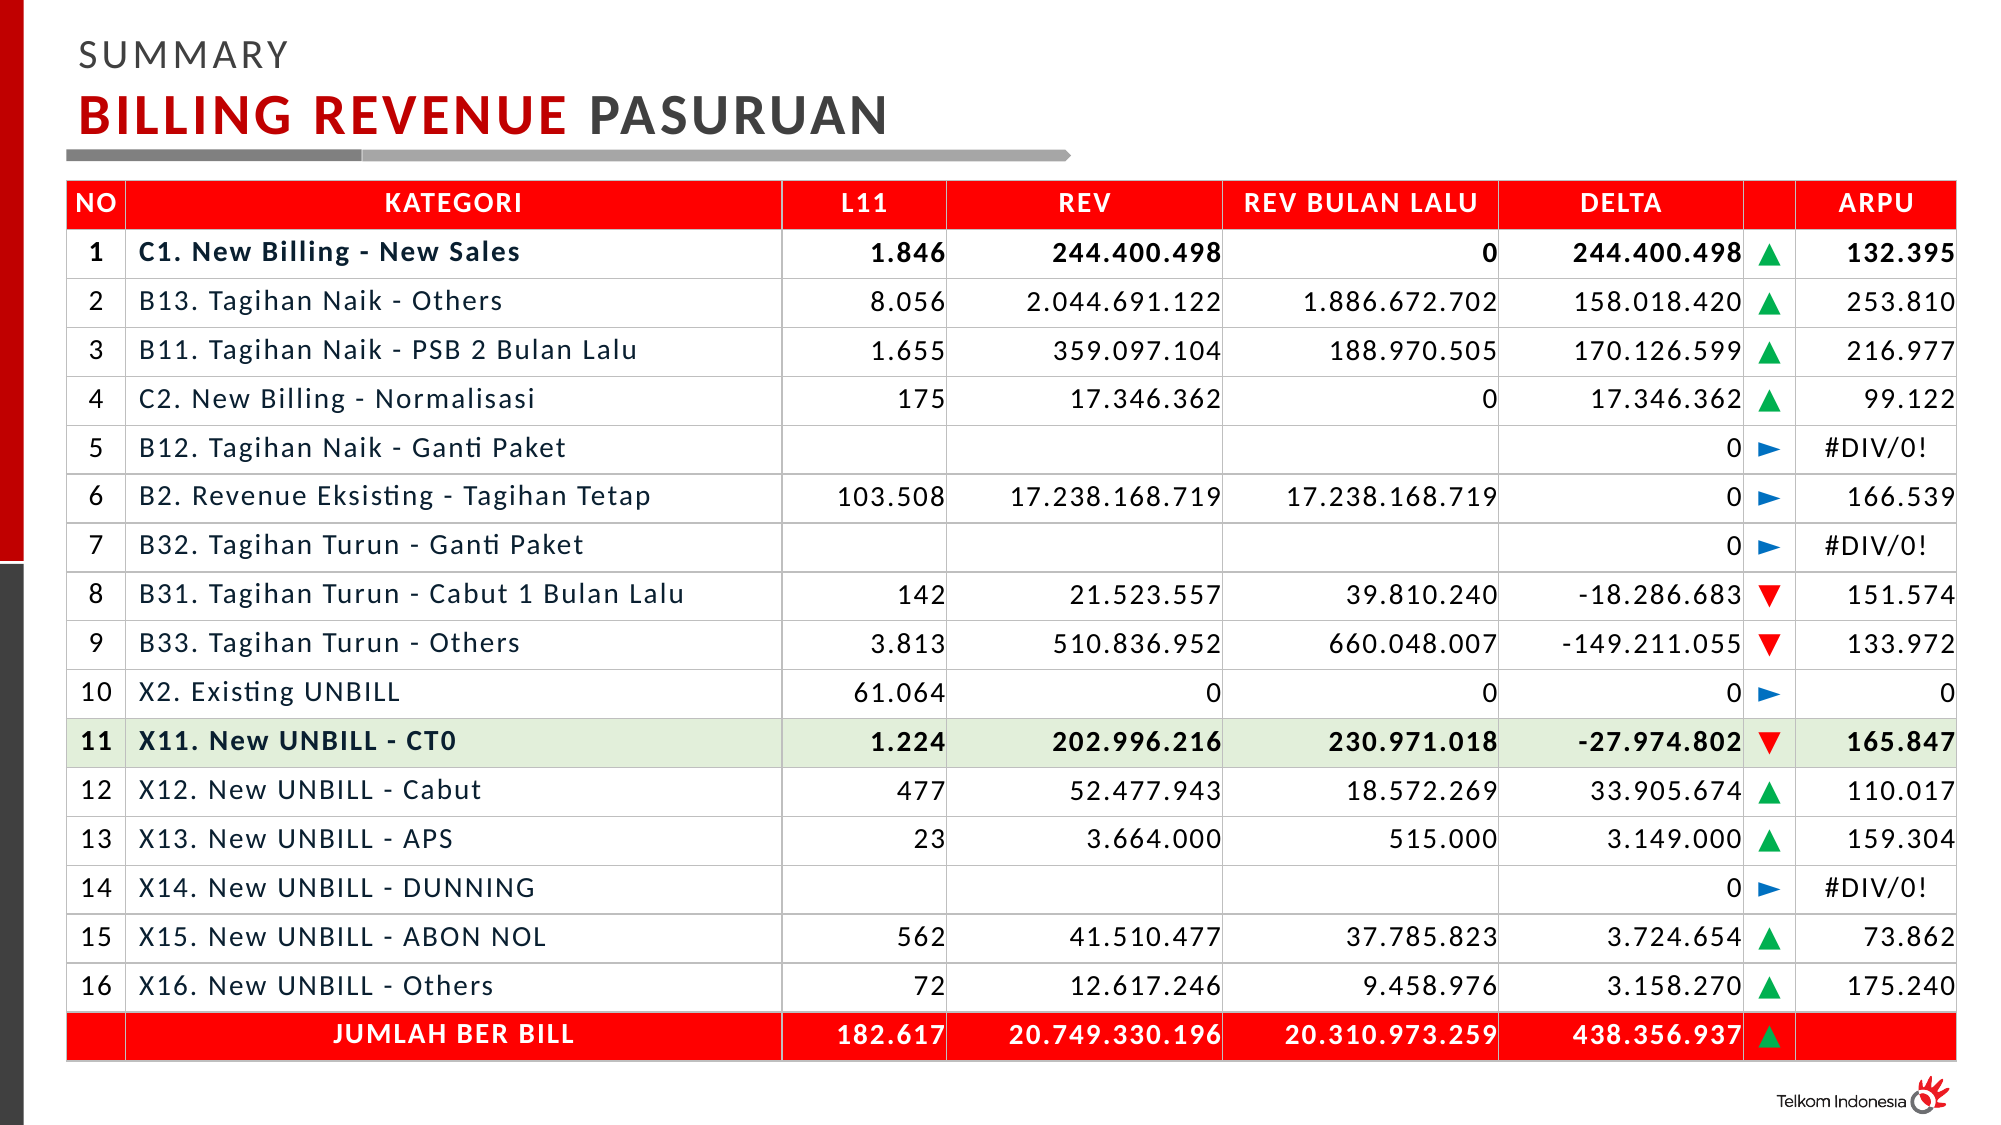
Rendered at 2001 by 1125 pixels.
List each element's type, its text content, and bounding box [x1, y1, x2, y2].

table_cell X2. Existing UNBILL [126, 670, 781, 718]
table_cell 33.905.674 [1499, 768, 1743, 816]
table_cell 12.617.246 [947, 964, 1222, 1011]
table_cell 52.477.943 [947, 768, 1222, 816]
table_cell B11. Tagihan Naik - PSB 2 Bulan Lalu [126, 328, 781, 376]
table_header L11 [783, 181, 946, 229]
table_cell ► [1744, 524, 1795, 571]
table_cell 20.310.973.259 [1223, 1013, 1498, 1060]
picture [1773, 1072, 1952, 1118]
table_cell 182.617 [783, 1013, 946, 1060]
table_header KATEGORI [126, 181, 781, 229]
table_cell 110.017 [1796, 768, 1956, 816]
table_cell 510.836.952 [947, 621, 1222, 669]
table_header NO [67, 181, 125, 229]
table_cell ▲ [1744, 279, 1795, 327]
table_cell 1.886.672.702 [1223, 279, 1498, 327]
text_box SUMMARY BILLING REVENUE PASURUAN [63, 19, 904, 154]
table_cell 1.655 [783, 328, 946, 376]
table_cell -149.211.055 [1499, 621, 1743, 669]
table_cell 17.238.168.719 [1223, 475, 1498, 522]
table_cell 230.971.018 [1223, 719, 1498, 767]
table_cell 16 [67, 964, 125, 1011]
table_cell ▼ [1744, 573, 1795, 620]
table_cell 515.000 [1223, 817, 1498, 865]
table_cell 166.539 [1796, 475, 1956, 522]
table_cell 0 [1499, 866, 1743, 913]
table_cell 8 [67, 573, 125, 620]
table_cell 3.724.654 [1499, 915, 1743, 962]
text_box [1021, 520, 1029, 565]
table_cell 142 [783, 573, 946, 620]
table_cell X13. New UNBILL - APS [126, 817, 781, 865]
table_cell 3.664.000 [947, 817, 1222, 865]
table_cell 359.097.104 [947, 328, 1222, 376]
table_cell 170.126.599 [1499, 328, 1743, 376]
table_cell 477 [783, 768, 946, 816]
table_cell 0 [1223, 230, 1498, 278]
table_cell 23 [783, 817, 946, 865]
table_cell #DIV/0! [1796, 524, 1956, 571]
table_cell 2 [67, 279, 125, 327]
table_cell 10 [67, 670, 125, 718]
table_cell X16. New UNBILL - Others [126, 964, 781, 1011]
table_cell 175 [783, 377, 946, 425]
table_cell X14. New UNBILL - DUNNING [126, 866, 781, 913]
table_cell ▲ [1744, 768, 1795, 816]
table_cell ▲ [1744, 817, 1795, 865]
table_cell #DIV/0! [1796, 426, 1956, 473]
table_cell 158.018.420 [1499, 279, 1743, 327]
table_cell -18.286.683 [1499, 573, 1743, 620]
table_cell 9.458.976 [1223, 964, 1498, 1011]
table_cell 165.847 [1796, 719, 1956, 767]
table_cell [783, 866, 946, 913]
table_cell 11 [67, 719, 125, 767]
table_cell 133.972 [1796, 621, 1956, 669]
table_cell 159.304 [1796, 817, 1956, 865]
table_cell 175.240 [1796, 964, 1956, 1011]
table_cell #DIV/0! [1796, 866, 1956, 913]
table_cell 188.970.505 [1223, 328, 1498, 376]
table_cell 202.996.216 [947, 719, 1222, 767]
table_cell 103.508 [783, 475, 946, 522]
table_cell 12 [67, 768, 125, 816]
table_cell 3.158.270 [1499, 964, 1743, 1011]
table_cell B33. Tagihan Turun - Others [126, 621, 781, 669]
table_cell 13 [67, 817, 125, 865]
table_cell 3.813 [783, 621, 946, 669]
table_cell 0 [1499, 670, 1743, 718]
table_cell ► [1744, 475, 1795, 522]
table_cell 41.510.477 [947, 915, 1222, 962]
table_cell ▲ [1744, 377, 1795, 425]
table_cell ► [1744, 866, 1795, 913]
table_cell 3 [67, 328, 125, 376]
table_cell X15. New UNBILL - ABON NOL [126, 915, 781, 962]
table_cell [1223, 426, 1498, 473]
table_cell [1796, 1013, 1956, 1060]
table_cell 253.810 [1796, 279, 1956, 327]
table_cell [947, 426, 1222, 473]
table_header REV BULAN LALU [1223, 181, 1498, 229]
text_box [66, 149, 1071, 162]
table_cell 216.977 [1796, 328, 1956, 376]
table_cell 99.122 [1796, 377, 1956, 425]
table_cell JUMLAH BER BILL [126, 1013, 781, 1060]
table_cell 5 [67, 426, 125, 473]
table_cell 151.574 [1796, 573, 1956, 620]
table_cell 132.395 [1796, 230, 1956, 278]
table_cell 61.064 [783, 670, 946, 718]
table_cell 17.238.168.719 [947, 475, 1222, 522]
table_cell ▼ [1744, 719, 1795, 767]
table_cell B12. Tagihan Naik - Ganti Paket [126, 426, 781, 473]
table_cell 4 [67, 377, 125, 425]
table_cell [783, 524, 946, 571]
table_cell ▲ [1744, 964, 1795, 1011]
table_cell 0 [947, 670, 1222, 718]
table_cell 39.810.240 [1223, 573, 1498, 620]
table_cell X12. New UNBILL - Cabut [126, 768, 781, 816]
table_cell 8.056 [783, 279, 946, 327]
table_cell 9 [67, 621, 125, 669]
table_cell [1223, 524, 1498, 571]
table_cell [1223, 866, 1498, 913]
table_cell B32. Tagihan Turun - Ganti Paket [126, 524, 781, 571]
table_cell C2. New Billing - Normalisasi [126, 377, 781, 425]
table_cell 0 [1796, 670, 1956, 718]
table_cell ► [1744, 670, 1795, 718]
table_cell 0 [1223, 377, 1498, 425]
table_cell 1 [67, 230, 125, 278]
table_cell 15 [67, 915, 125, 962]
table_cell 17.346.362 [947, 377, 1222, 425]
table_header [1744, 181, 1795, 229]
table_cell 20.749.330.196 [947, 1013, 1222, 1060]
table_cell 6 [67, 475, 125, 522]
table_cell 244.400.498 [1499, 230, 1743, 278]
table_cell 14 [67, 866, 125, 913]
table_cell 73.862 [1796, 915, 1956, 962]
table_cell 0 [1223, 670, 1498, 718]
table_cell X11. New UNBILL - CT0 [126, 719, 781, 767]
table_cell 37.785.823 [1223, 915, 1498, 962]
table_cell 562 [783, 915, 946, 962]
table_cell -27.974.802 [1499, 719, 1743, 767]
table_cell 1.846 [783, 230, 946, 278]
table_header REV [947, 181, 1222, 229]
table_cell ▲ [1744, 915, 1795, 962]
table_cell 18.572.269 [1223, 768, 1498, 816]
table_cell 72 [783, 964, 946, 1011]
table_cell 7 [67, 524, 125, 571]
table_header ARPU [1796, 181, 1956, 229]
table_cell 438.356.937 [1499, 1013, 1743, 1060]
table_cell 2.044.691.122 [947, 279, 1222, 327]
table_cell 0 [1499, 426, 1743, 473]
table_cell ► [1744, 426, 1795, 473]
table_cell 660.048.007 [1223, 621, 1498, 669]
table_cell [947, 524, 1222, 571]
table_cell 21.523.557 [947, 573, 1222, 620]
table_cell 0 [1499, 524, 1743, 571]
table_cell 17.346.362 [1499, 377, 1743, 425]
table_header DELTA [1499, 181, 1743, 229]
table_cell B2. Revenue Eksisting - Tagihan Tetap [126, 475, 781, 522]
table_cell B13. Tagihan Naik - Others [126, 279, 781, 327]
table_cell 0 [1499, 475, 1743, 522]
table_cell ▼ [1744, 621, 1795, 669]
table_cell ▲ [1744, 230, 1795, 278]
table_cell 244.400.498 [947, 230, 1222, 278]
table_cell [783, 426, 946, 473]
table_cell ▲ [1744, 1013, 1795, 1060]
table_cell [67, 1013, 125, 1060]
table_cell C1. New Billing - New Sales [126, 230, 781, 278]
table_cell ▲ [1744, 328, 1795, 376]
table_cell B31. Tagihan Turun - Cabut 1 Bulan Lalu [126, 573, 781, 620]
table_cell [947, 866, 1222, 913]
table_cell 3.149.000 [1499, 817, 1743, 865]
table_cell 1.224 [783, 719, 946, 767]
